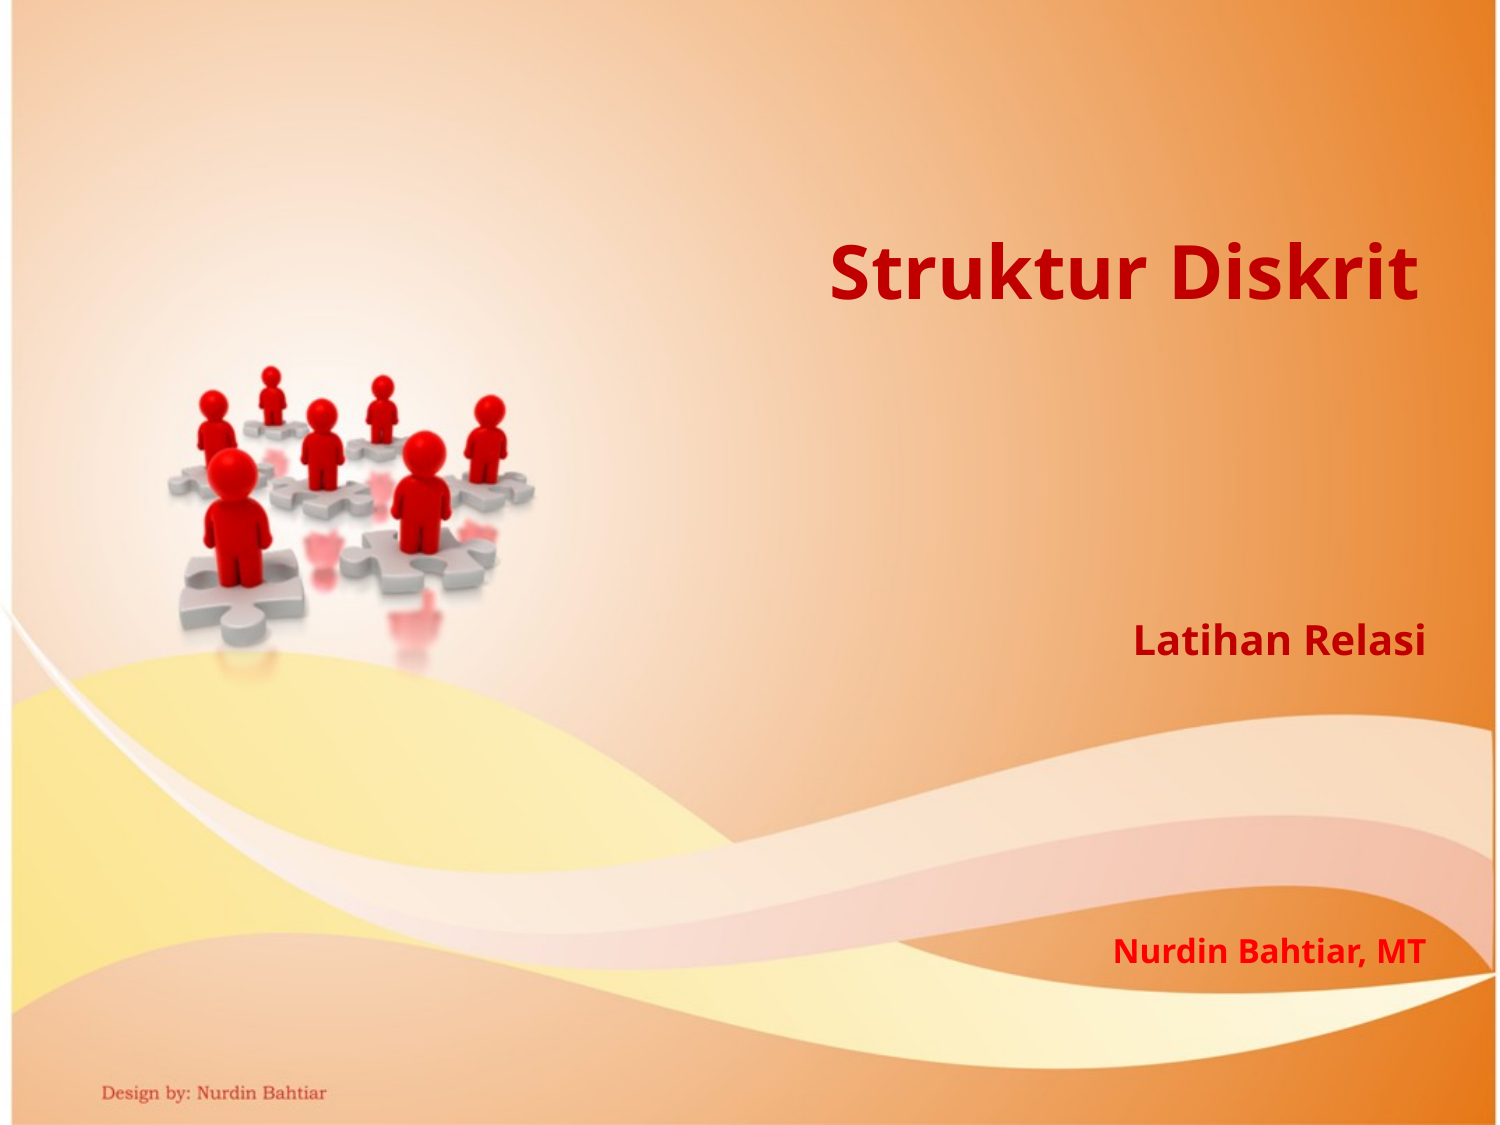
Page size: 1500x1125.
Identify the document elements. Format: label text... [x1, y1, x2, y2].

subtitle Nurdin Bahtiar, MT [1007, 922, 1443, 983]
text_box Struktur Diskrit [210, 163, 1436, 375]
text_box Latihan Relasi [217, 597, 1442, 681]
picture [0, 0, 1500, 1125]
